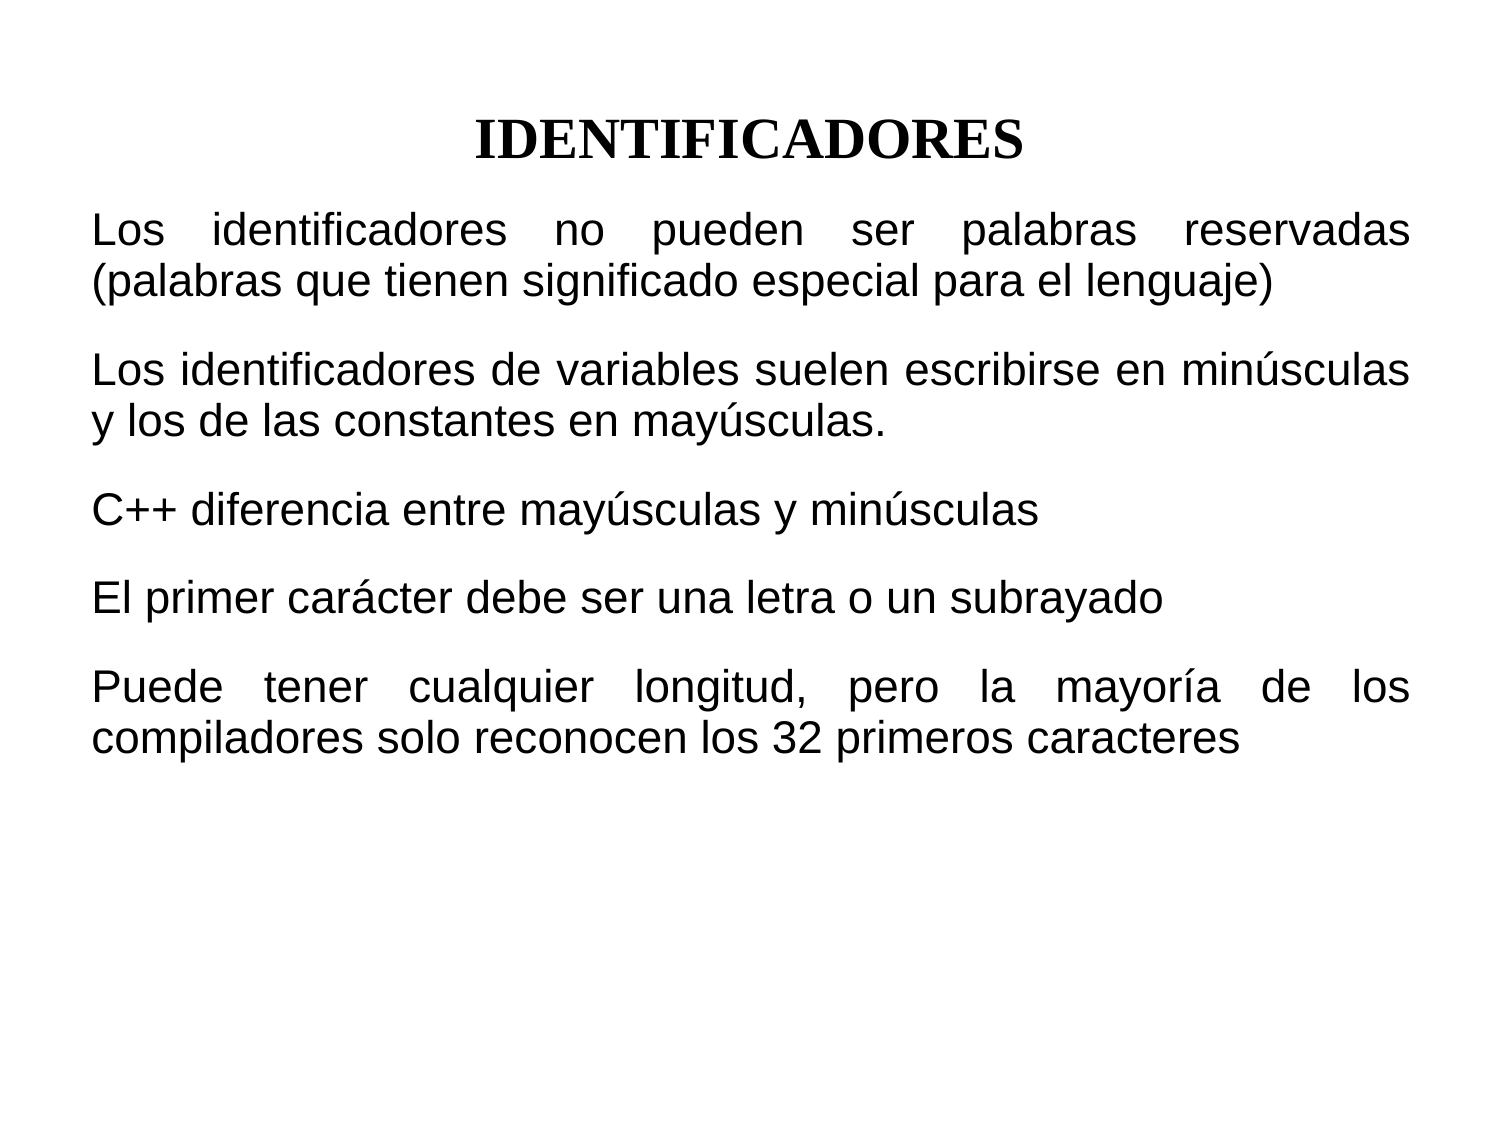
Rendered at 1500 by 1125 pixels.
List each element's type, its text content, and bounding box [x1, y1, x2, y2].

text_box Los identificadores no pueden ser palabras reservadas (palabras que tienen significado especial para el lenguaje) Los identificadores de variables suelen escribirse en minúsculas y los de las constantes en mayúsculas. C++ diferencia entre mayúsculas y minúsculas El primer carácter debe ser una letra o un subrayado Puede tener cualquier longitud, pero la mayoría de los compiladores solo reconocen los 32 primeros caracteres [76, 196, 1427, 1035]
text_box IDENTIFICADORES [74, 45, 1425, 233]
